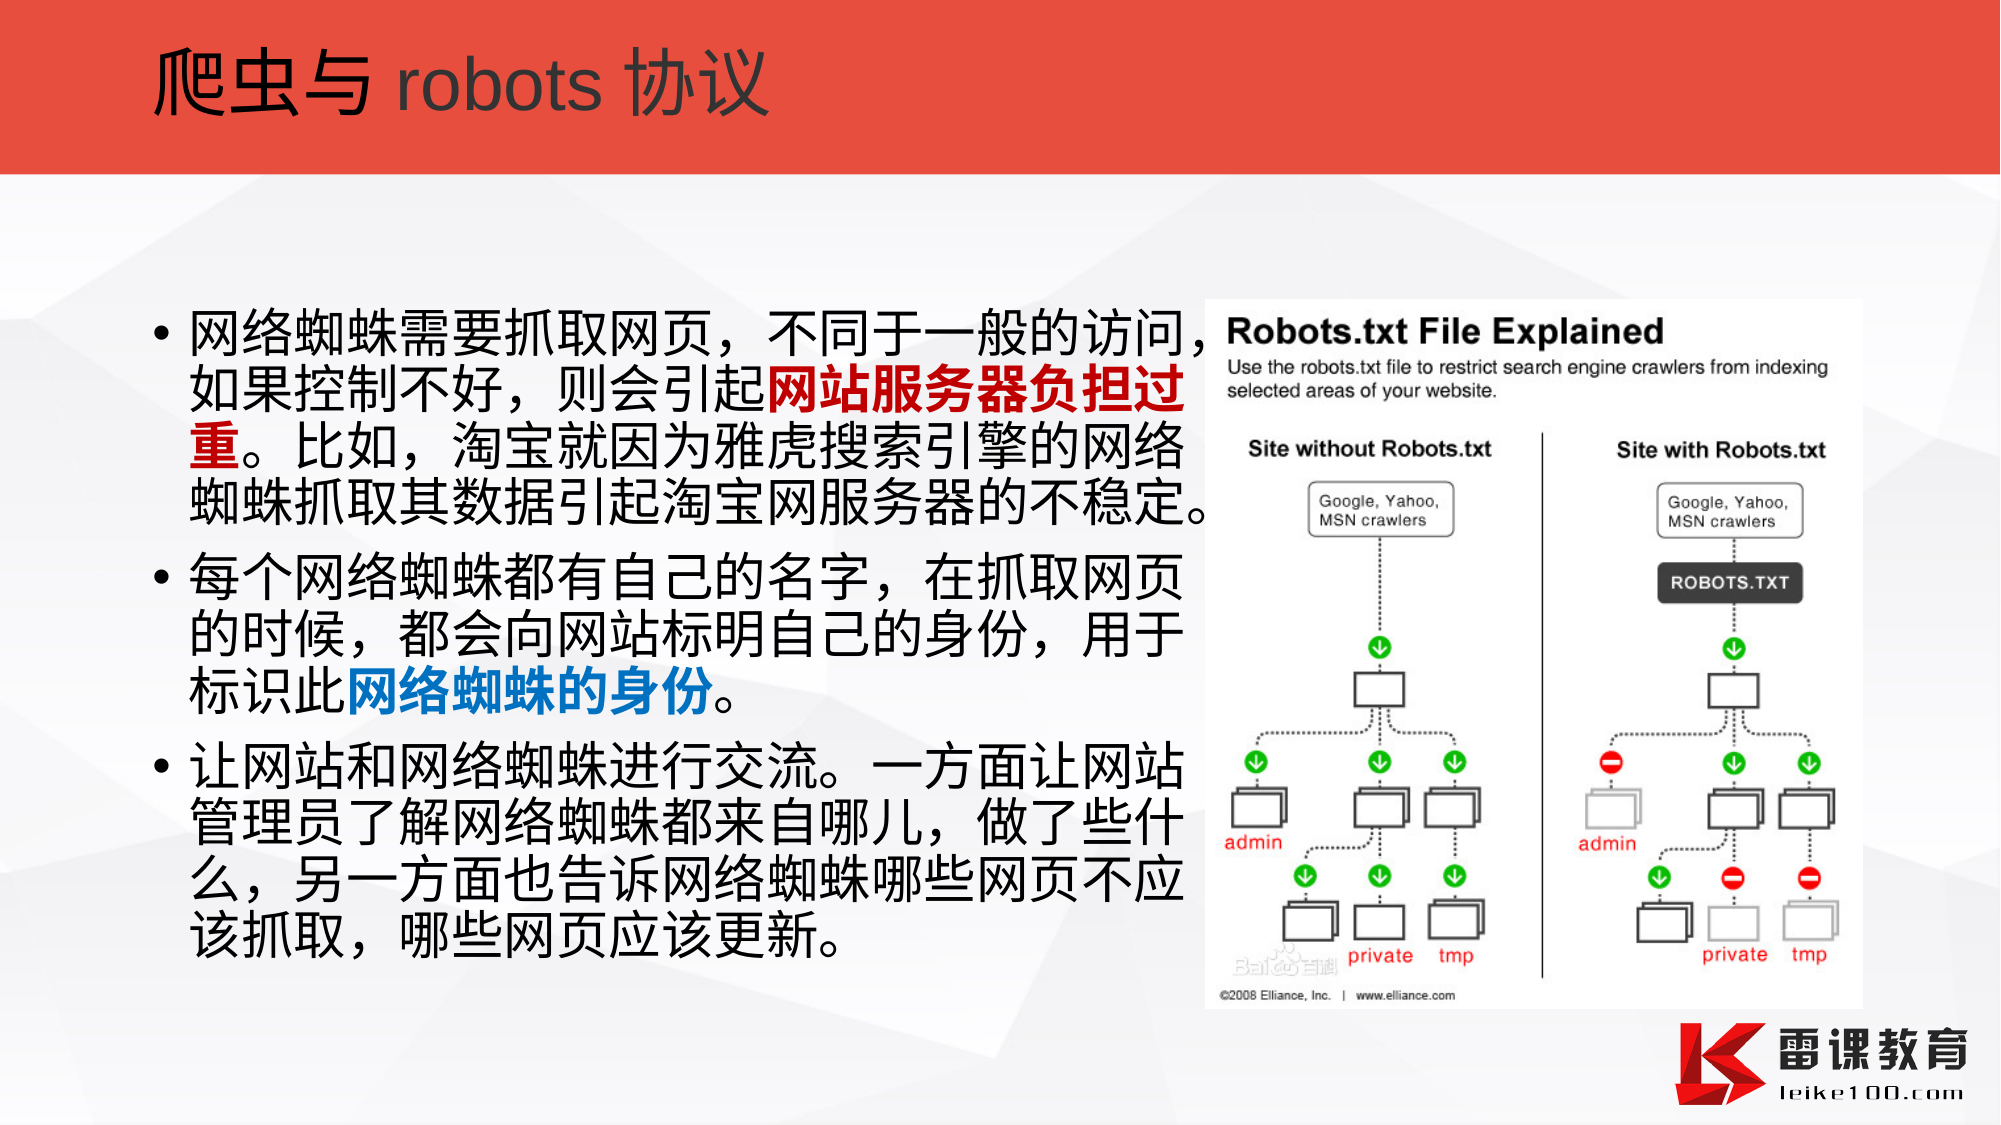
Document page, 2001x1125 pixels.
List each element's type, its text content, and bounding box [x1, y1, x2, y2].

title 爬虫与robots协议 [137, 14, 1863, 159]
list 网络蜘蛛需要抓取网页，不同于一般的访问，如果控制不好，则会引起网站服务器负担过重。比如，淘宝就因为雅虎搜索引擎的网络蜘蛛抓取其数据引起淘宝网服务器的不稳定。 每个网络蜘蛛都有自己的名字，在抓取网页的时候，都会向网站标明自己的身份，用于标识此网络蜘蛛的身份。 让网站和网络蜘蛛进行交流。一方面让网站管理员了解网络蜘蛛都来自哪儿，做了些什么，另一方面也告诉网络蜘蛛哪些网页不应该抓取，哪些网页应该更新。 [137, 299, 1206, 1014]
picture [0, 0, 2001, 1125]
